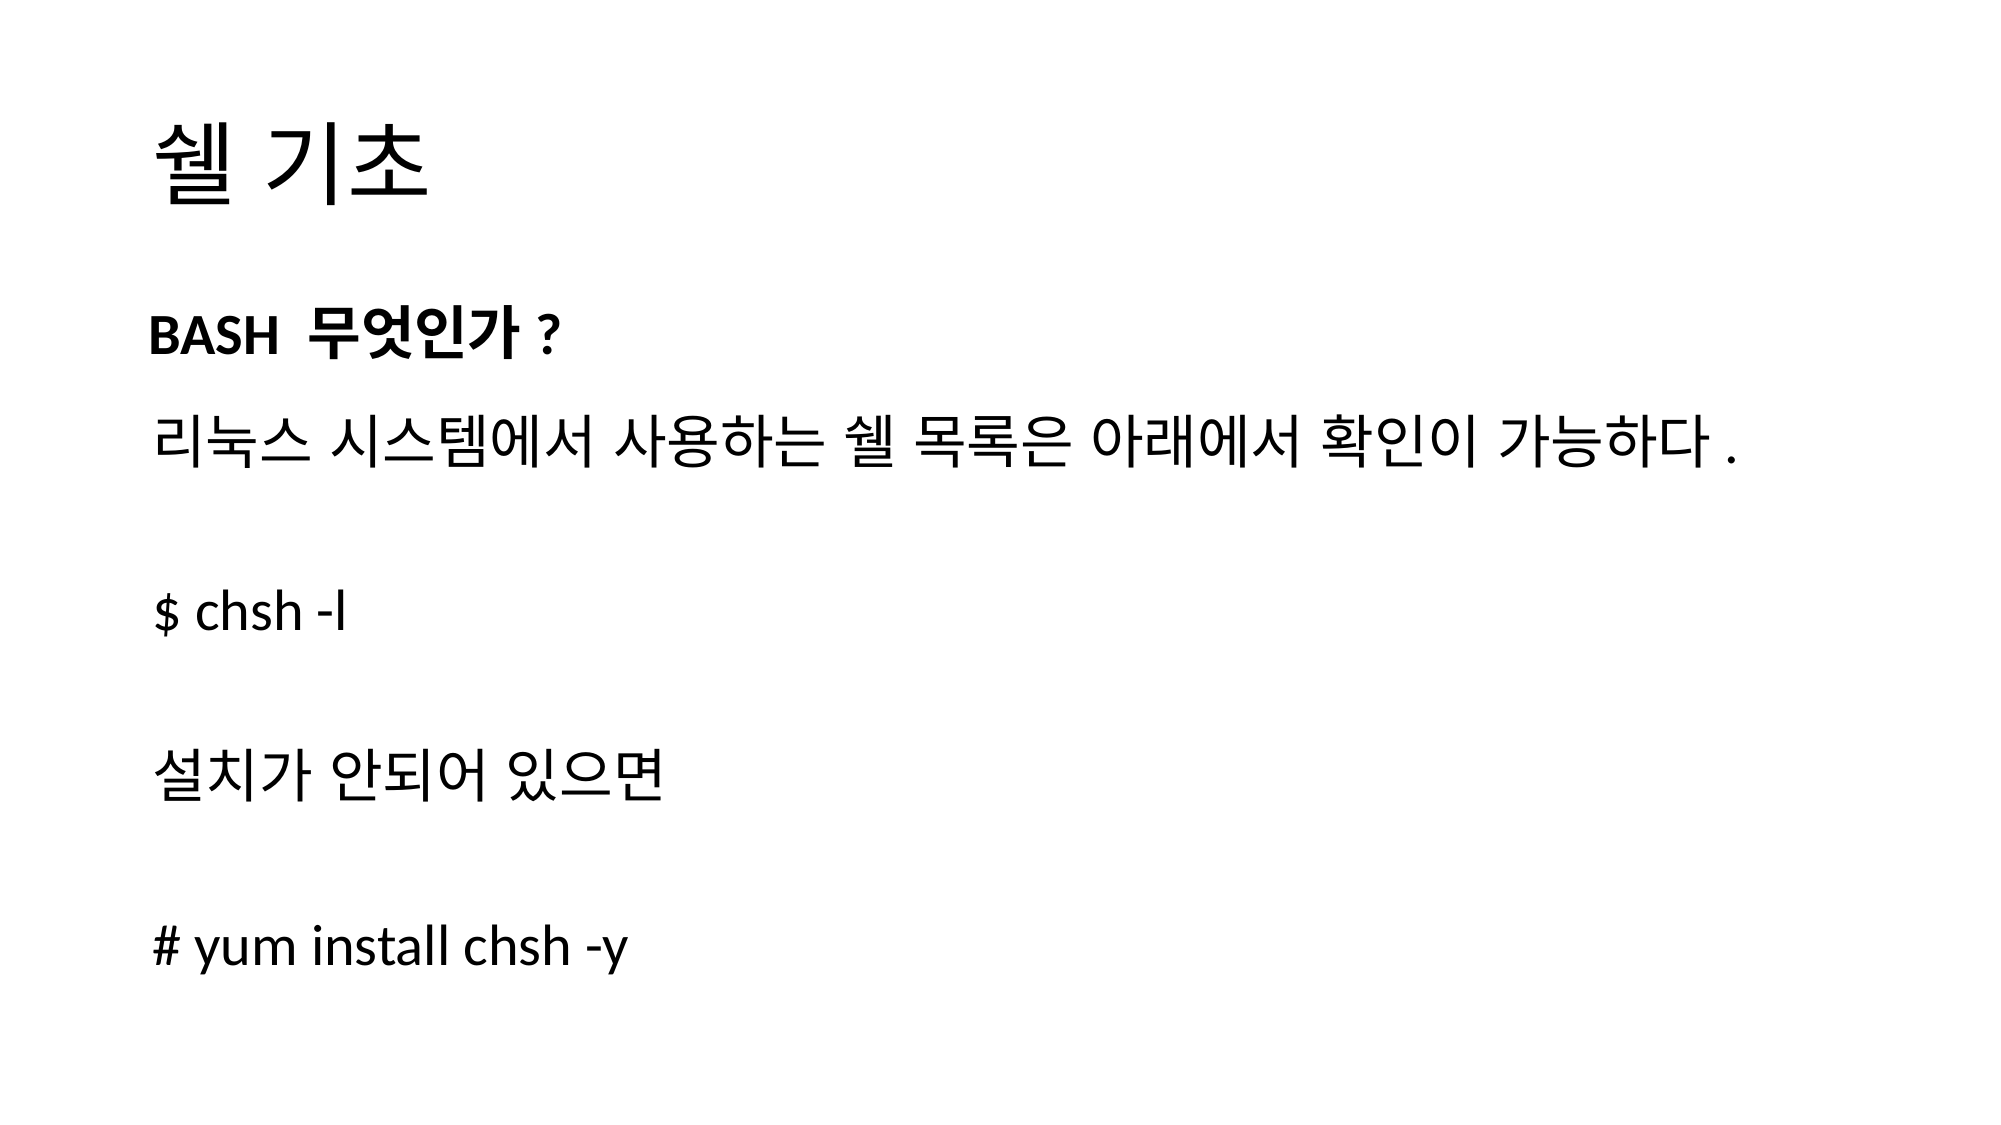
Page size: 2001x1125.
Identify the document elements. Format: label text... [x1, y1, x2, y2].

text_box BASH 무엇인가? [133, 288, 578, 374]
list 리눅스 시스템에서 사용하는 쉘 목록은 아래에서 확인이 가능하다. $ chsh -l 설치가 안되어 있으면 # yum install chsh -y [137, 405, 1863, 1014]
title 쉘 기초 [137, 59, 1863, 278]
